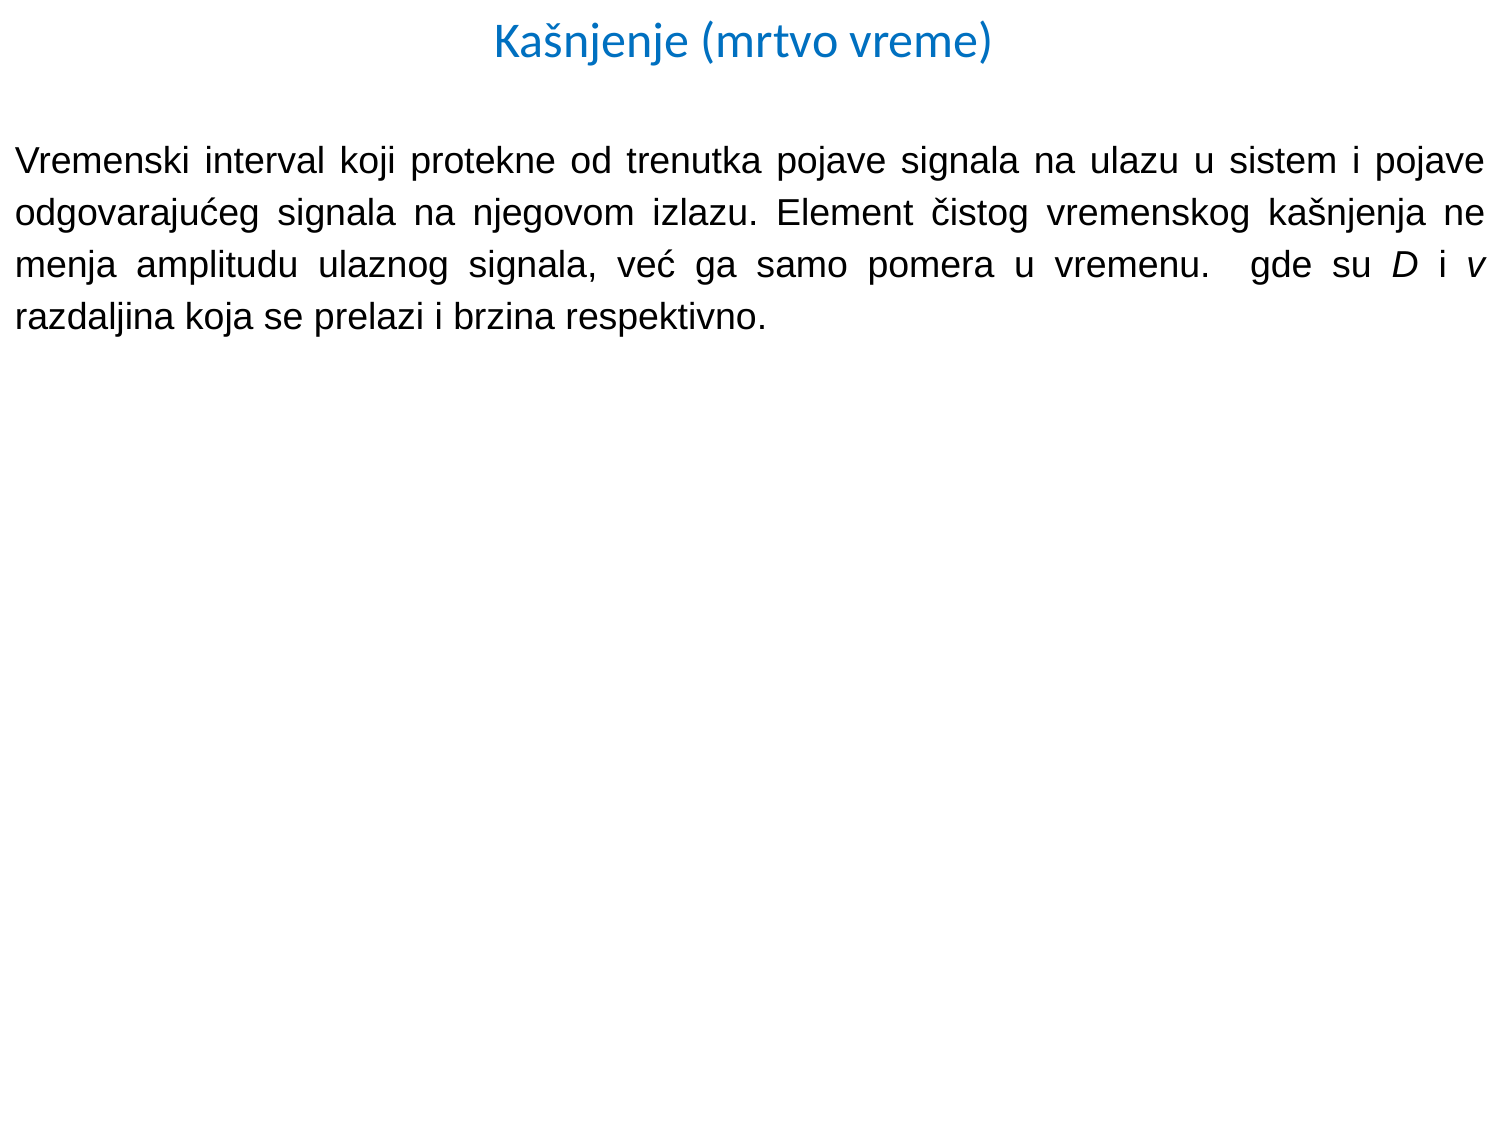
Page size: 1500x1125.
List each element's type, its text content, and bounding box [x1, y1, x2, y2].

text_box Kašnjenje (mrtvo vreme) [0, 0, 1500, 75]
